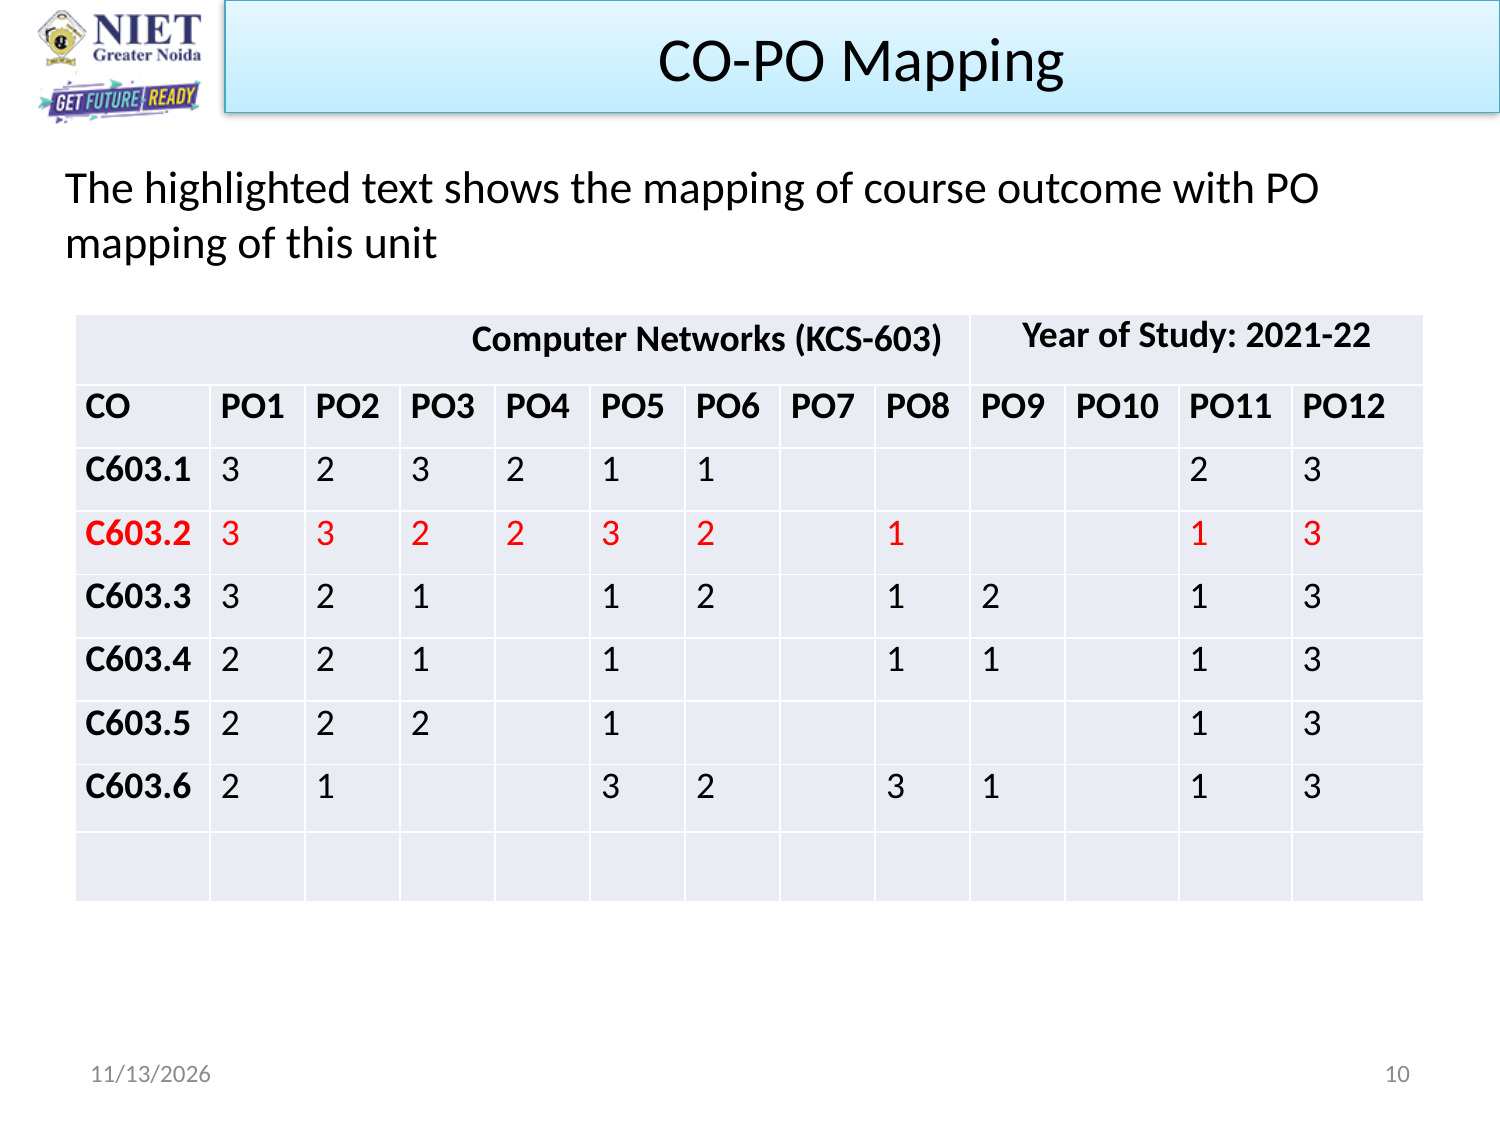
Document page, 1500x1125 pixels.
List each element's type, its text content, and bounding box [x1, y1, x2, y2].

table_cell C603.2 [76, 512, 209, 574]
table_cell [781, 639, 874, 700]
table_cell [591, 833, 684, 901]
table_cell 3 [401, 449, 494, 510]
table_cell PO1 [211, 386, 304, 447]
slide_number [75, 1042, 425, 1103]
table_cell [1066, 639, 1178, 700]
table_cell [876, 702, 969, 764]
table_cell [306, 833, 399, 901]
table_cell 3 [591, 512, 684, 574]
table_cell PO12 [1293, 386, 1423, 447]
table_cell C603.4 [76, 639, 209, 700]
table_cell C603.1 [76, 449, 209, 510]
table_cell [76, 833, 209, 901]
table_cell [1066, 702, 1178, 764]
table_cell 1 [876, 639, 969, 700]
table_cell [781, 702, 874, 764]
table_cell 1 [1180, 575, 1291, 637]
table_cell 1 [1180, 765, 1291, 831]
table_cell 2 [686, 765, 779, 831]
table_cell C603.6 [76, 765, 209, 831]
table_cell PO5 [591, 386, 684, 447]
table_cell 2 [306, 639, 399, 700]
table_header Computer Networks (KCS-603) [76, 315, 969, 384]
table_cell 3 [211, 512, 304, 574]
table_cell 3 [1293, 639, 1423, 700]
table_cell 3 [1293, 512, 1423, 574]
table_cell [781, 512, 874, 574]
slide_number 10 [1074, 1042, 1425, 1103]
table_cell 1 [876, 512, 969, 574]
table_cell [781, 449, 874, 510]
table_cell 2 [211, 639, 304, 700]
table_cell 1 [1180, 702, 1291, 764]
table_cell 1 [591, 702, 684, 764]
table_cell 2 [496, 449, 589, 510]
table_cell 2 [686, 512, 779, 574]
table_cell [1180, 833, 1291, 901]
table_cell 2 [306, 575, 399, 637]
table_cell [496, 702, 589, 764]
table_cell 2 [306, 449, 399, 510]
table_header Year of Study: 2021-22 [971, 315, 1423, 384]
table_cell 2 [1180, 449, 1291, 510]
table_cell PO11 [1180, 386, 1291, 447]
table_cell [1066, 512, 1178, 574]
table_cell 3 [211, 575, 304, 637]
table_cell 1 [401, 575, 494, 637]
table_cell [1066, 575, 1178, 637]
table_cell PO4 [496, 386, 589, 447]
table_cell 3 [211, 449, 304, 510]
table_cell 3 [1293, 449, 1423, 510]
table_cell 1 [1180, 512, 1291, 574]
table_cell [686, 702, 779, 764]
table_cell 1 [686, 449, 779, 510]
picture [0, 0, 238, 135]
table_cell [496, 575, 589, 637]
table_cell 3 [1293, 575, 1423, 637]
table_cell CO [76, 386, 209, 447]
table_cell [1293, 833, 1423, 901]
table_cell 2 [496, 512, 589, 574]
table_cell PO7 [781, 386, 874, 447]
table_cell [496, 639, 589, 700]
table_cell 3 [1293, 765, 1423, 831]
table_cell 2 [211, 765, 304, 831]
table_cell [686, 833, 779, 901]
table_cell 3 [876, 765, 969, 831]
table_cell PO6 [686, 386, 779, 447]
table_cell 2 [306, 702, 399, 764]
table_cell [496, 833, 589, 901]
table_cell 1 [401, 639, 494, 700]
table_cell [971, 833, 1064, 901]
table_cell [876, 449, 969, 510]
table_cell 1 [591, 449, 684, 510]
table_cell [211, 833, 304, 901]
table_cell C603.5 [76, 702, 209, 764]
table_cell 1 [591, 639, 684, 700]
table_cell [1066, 833, 1178, 901]
table_cell 1 [876, 575, 969, 637]
table_cell [401, 765, 494, 831]
table_cell 2 [401, 702, 494, 764]
table_cell 3 [591, 765, 684, 831]
table_cell [876, 833, 969, 901]
table_cell 2 [686, 575, 779, 637]
table_cell [781, 765, 874, 831]
table_cell [971, 449, 1064, 510]
table_cell [1066, 449, 1178, 510]
table_cell 3 [1293, 702, 1423, 764]
table_cell [686, 639, 779, 700]
table_cell 2 [971, 575, 1064, 637]
table_cell PO9 [971, 386, 1064, 447]
text_box CO-PO Mapping [238, 0, 1500, 113]
table_cell PO3 [401, 386, 494, 447]
table_cell [1066, 765, 1178, 831]
table_cell PO10 [1066, 386, 1178, 447]
text_box The highlighted text shows the mapping of course outcome with PO mapping of this unit [50, 150, 1425, 275]
table_cell 2 [211, 702, 304, 764]
table_cell [496, 765, 589, 831]
table_cell PO8 [876, 386, 969, 447]
table_cell [781, 833, 874, 901]
table_cell [971, 512, 1064, 574]
table_cell 1 [591, 575, 684, 637]
table_cell [401, 833, 494, 901]
table_cell 3 [306, 512, 399, 574]
table_cell 2 [401, 512, 494, 574]
table_cell 1 [1180, 639, 1291, 700]
table_cell PO2 [306, 386, 399, 447]
table_cell [971, 702, 1064, 764]
table_cell C603.3 [76, 575, 209, 637]
table_cell 1 [971, 639, 1064, 700]
table_cell 1 [971, 765, 1064, 831]
table_cell [781, 575, 874, 637]
table_cell 1 [306, 765, 399, 831]
